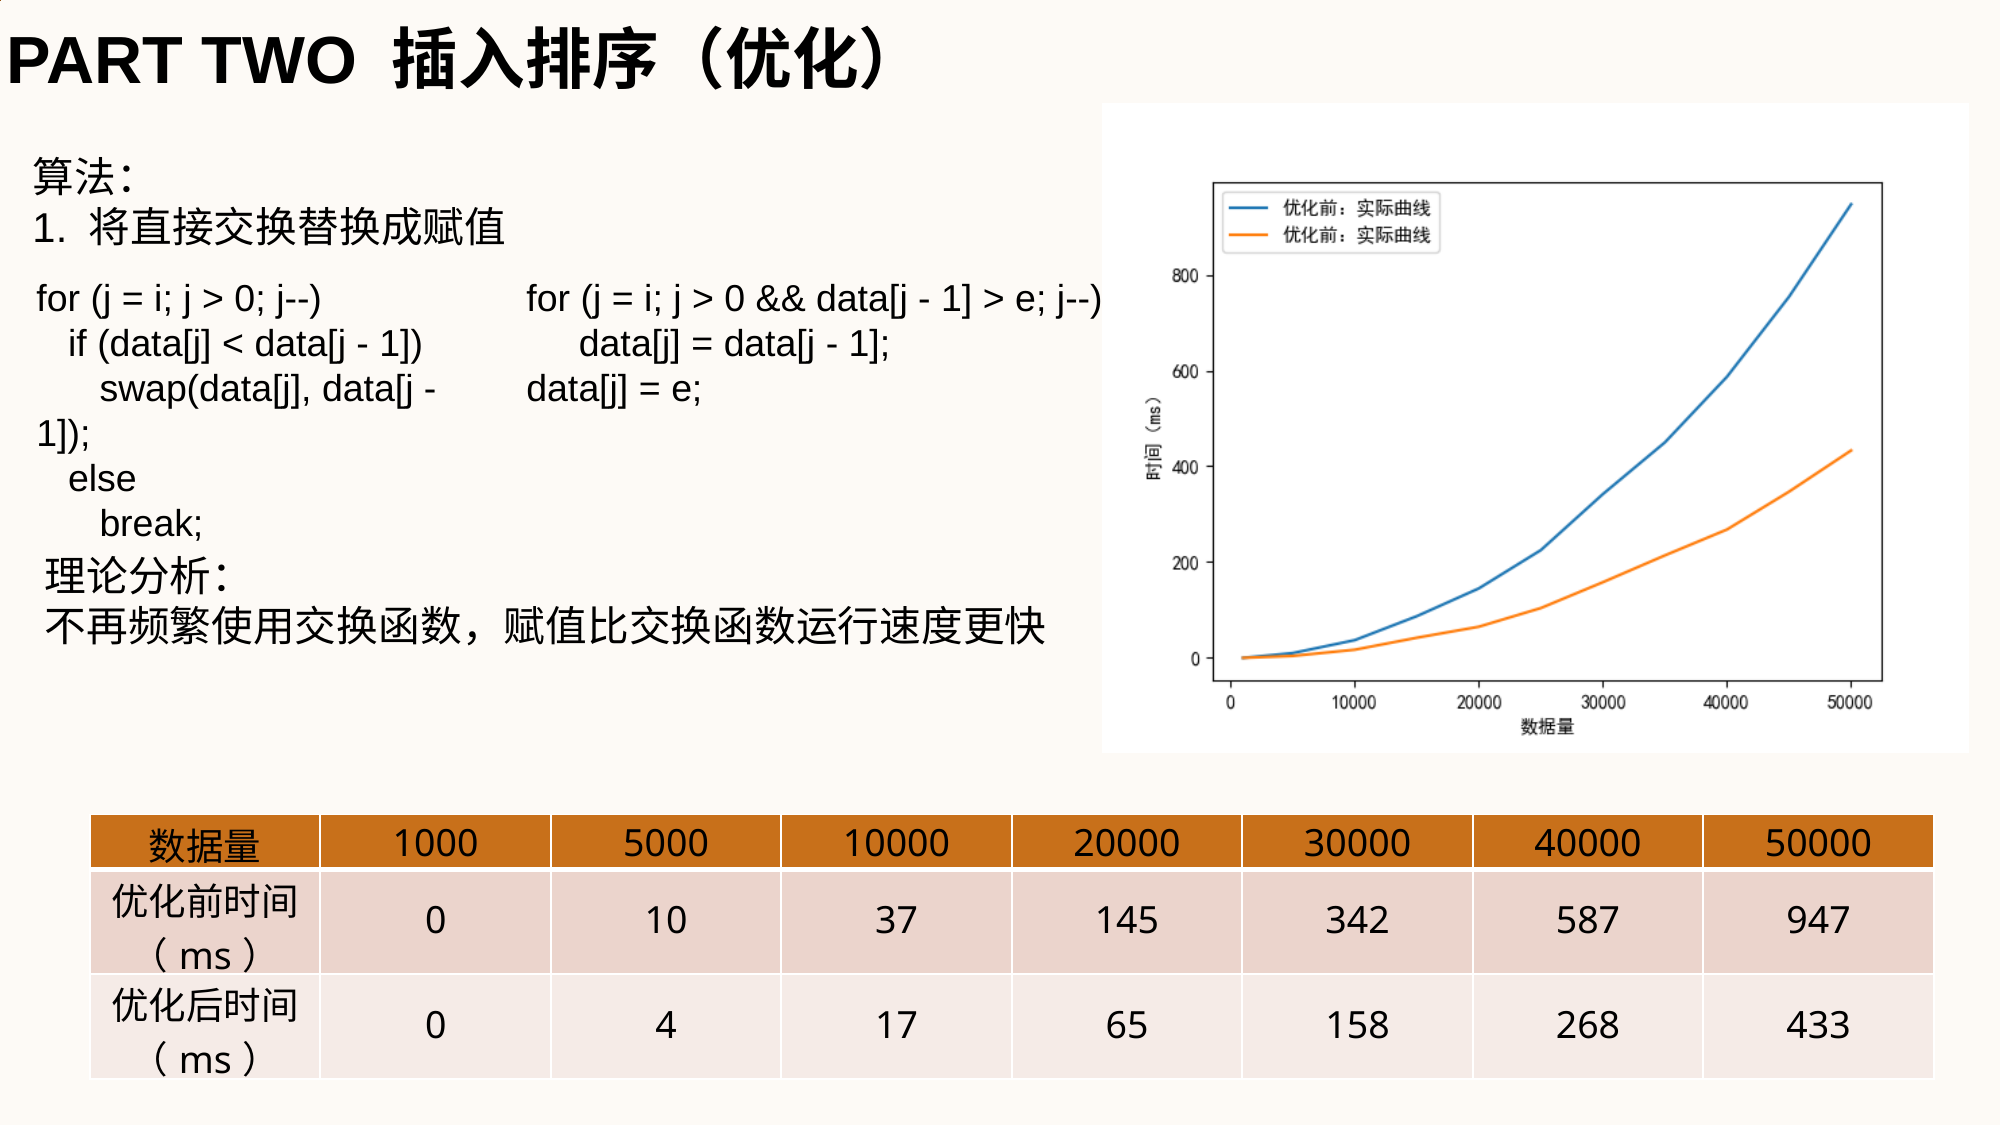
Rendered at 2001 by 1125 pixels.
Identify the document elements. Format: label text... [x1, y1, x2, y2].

table_cell 17 [782, 975, 1011, 1078]
table_header 40000 [1474, 815, 1702, 867]
table_cell 10 [552, 872, 780, 973]
text_box for (j = i; j > 0; j--) if (data[j] < data[j - 1]) swap(data[j], data[j - 1]); else break; [21, 266, 512, 552]
table_cell 145 [1013, 872, 1241, 973]
table_cell 0 [321, 975, 550, 1078]
table_cell 947 [1704, 872, 1933, 973]
text_box for (j = i; j > 0 && data[j - 1] > e; j--) data[j] = data[j - 1]; data[j] = e; [511, 266, 1102, 417]
text_box PART TWO 插入排序（优化） [0, 9, 941, 105]
table_header 5000 [552, 815, 780, 867]
table_header 50000 [1704, 815, 1933, 867]
table_header 10000 [782, 815, 1011, 867]
table_cell 268 [1474, 975, 1702, 1078]
picture [1102, 103, 1969, 753]
table_header 数据量 [91, 815, 319, 867]
table_header 30000 [1243, 815, 1472, 867]
table_cell 342 [1243, 872, 1472, 973]
table_cell 优化前时间（ms） [91, 872, 319, 973]
text_box 算法： 1. 将直接交换替换成赋值 [17, 143, 1096, 309]
table_cell 0 [321, 872, 550, 973]
table_cell 4 [552, 975, 780, 1078]
table_cell 65 [1013, 975, 1241, 1078]
table_header 1000 [321, 815, 550, 867]
table_cell 37 [782, 872, 1011, 973]
table_cell 433 [1704, 975, 1933, 1078]
table_cell 优化后时间 （ms） [91, 975, 319, 1078]
table_header 20000 [1013, 815, 1241, 867]
table_cell 158 [1243, 975, 1472, 1078]
text_box 理论分析： 不再频繁使用交换函数，赋值比交换函数运行速度更快 [29, 542, 1089, 657]
table_cell 587 [1474, 872, 1702, 973]
